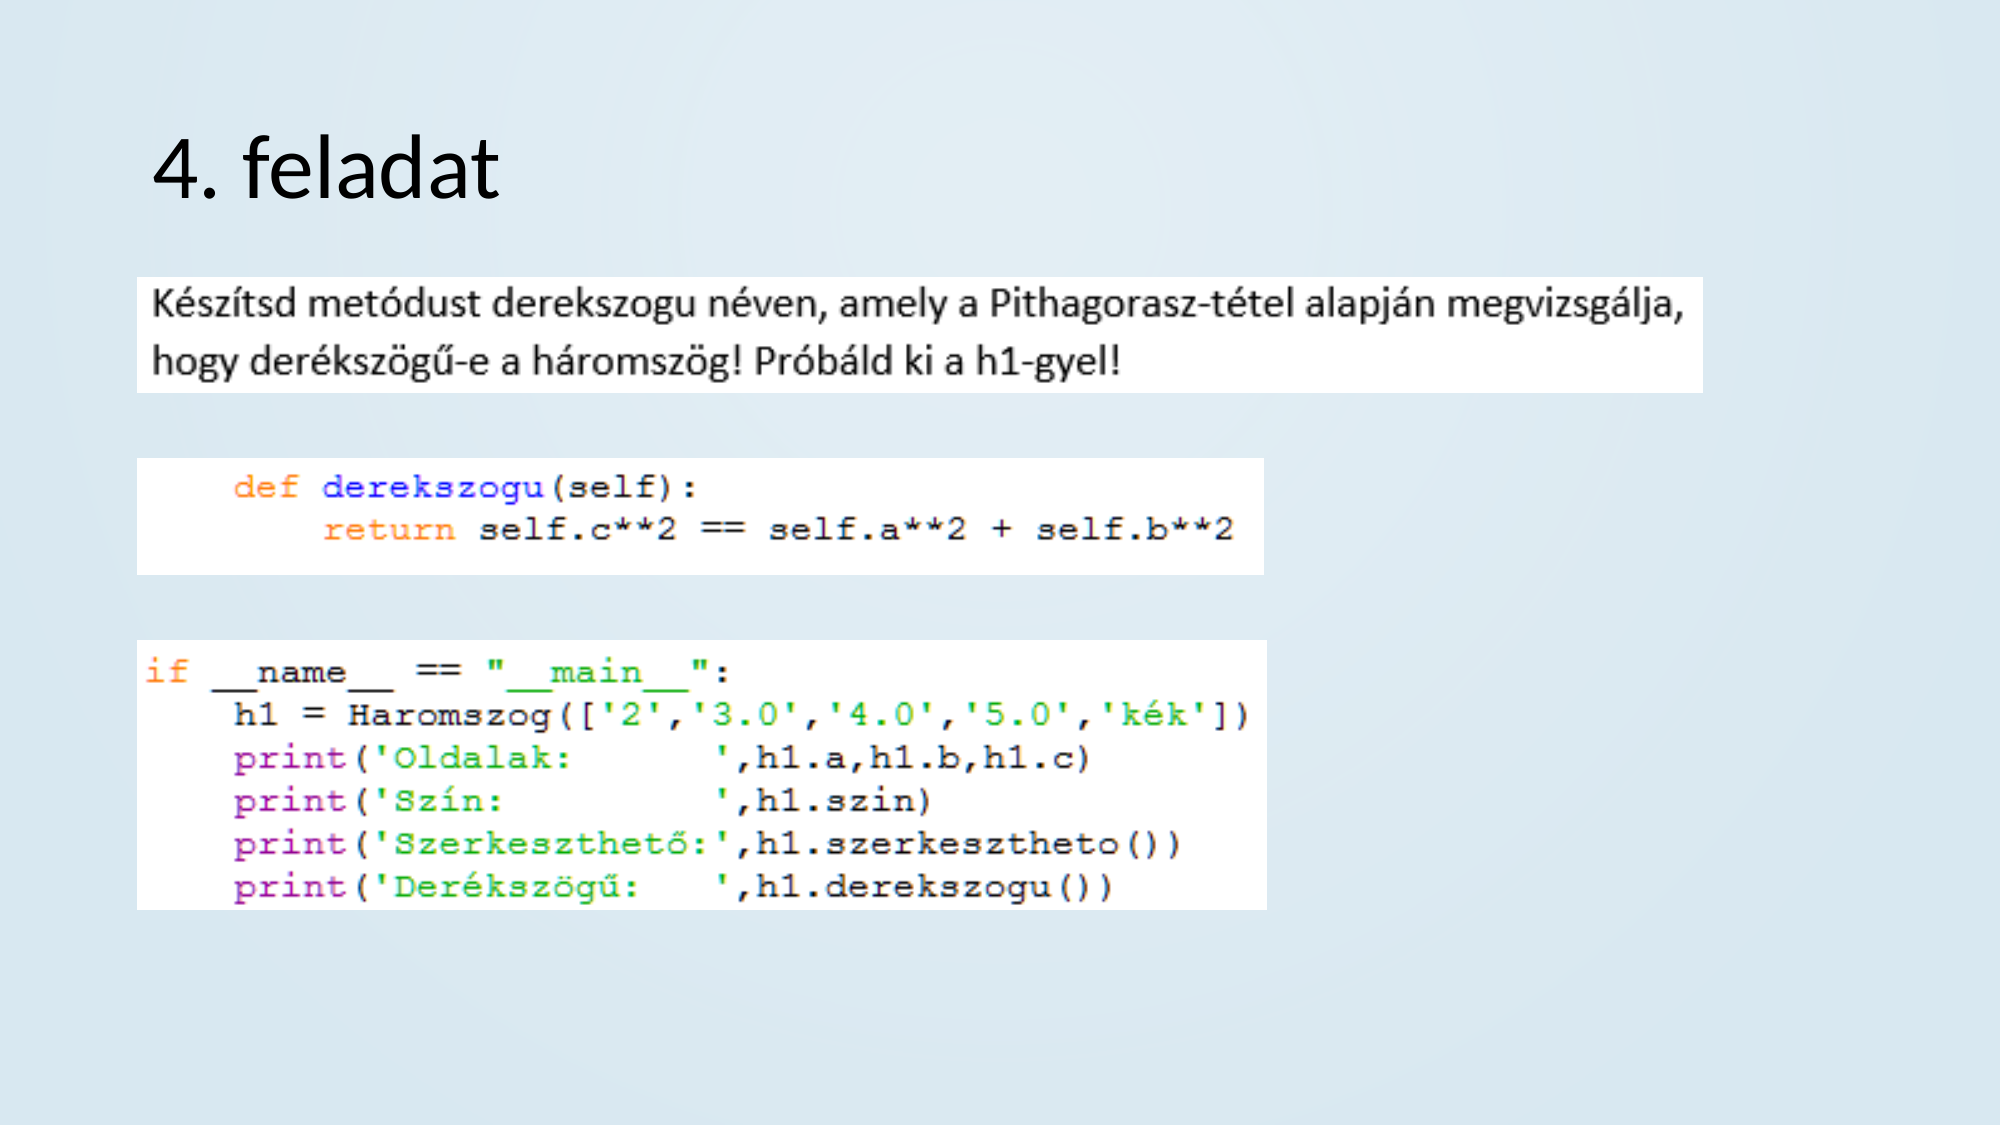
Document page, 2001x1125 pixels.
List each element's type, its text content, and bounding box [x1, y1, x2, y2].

title 4. feladat [137, 59, 1863, 278]
picture [137, 277, 1703, 393]
picture [137, 458, 1264, 575]
picture [137, 640, 1267, 911]
